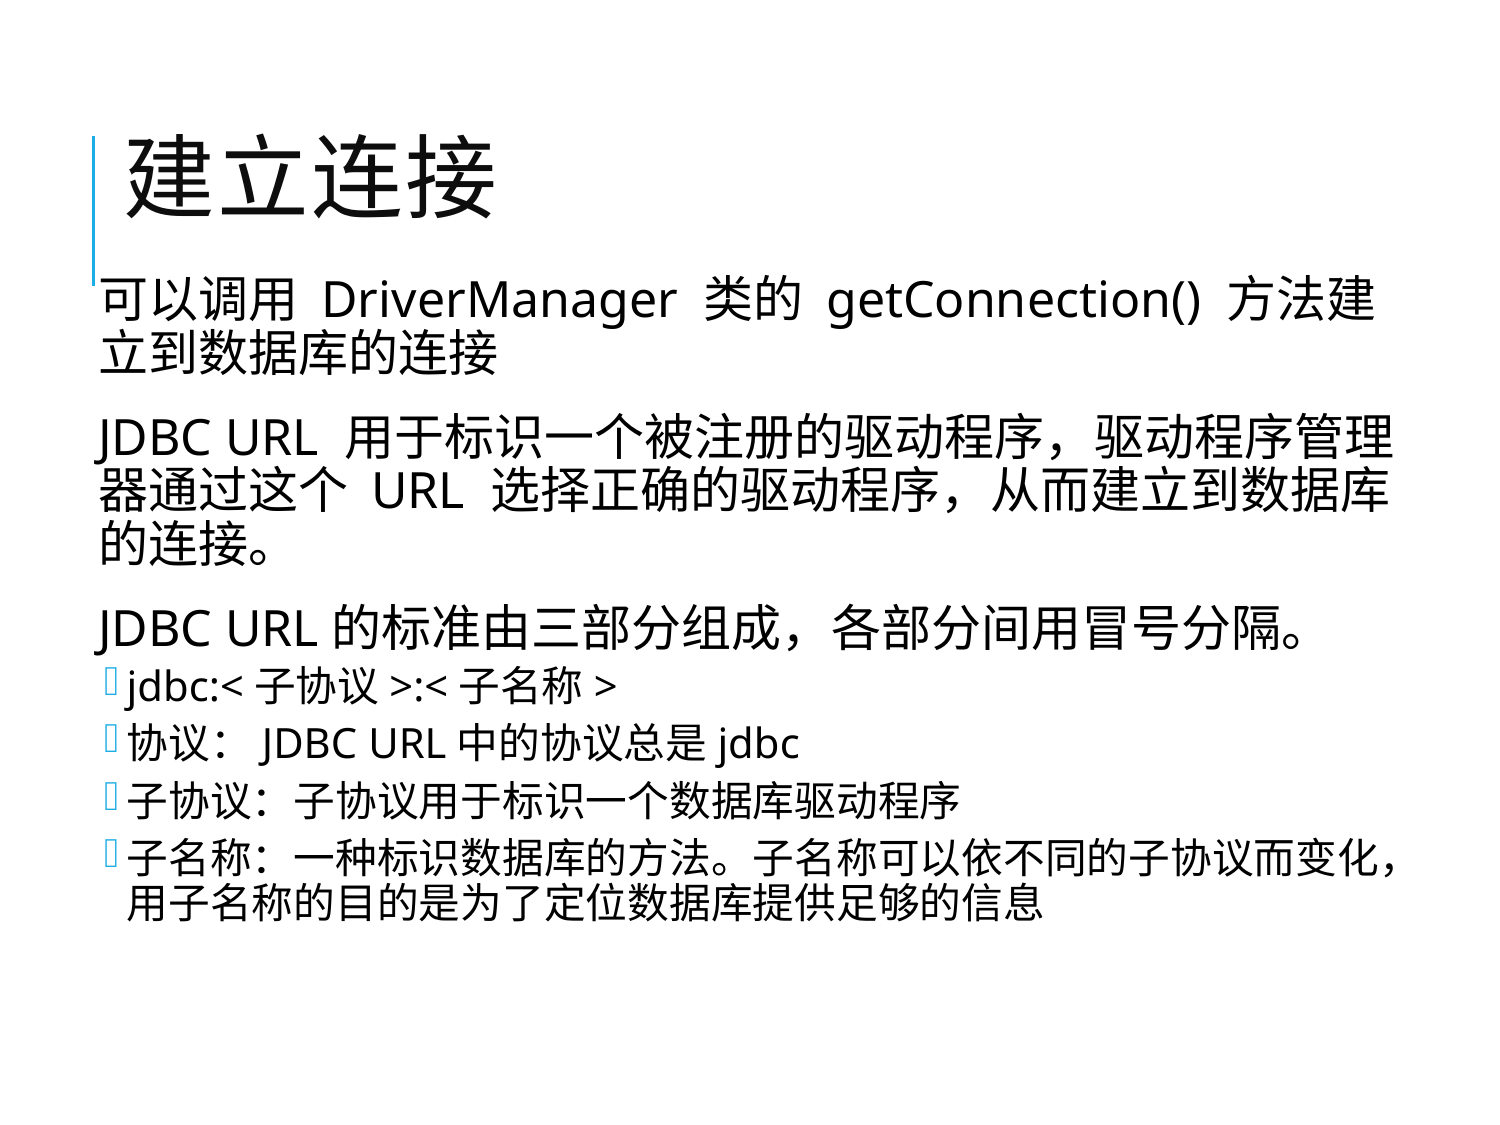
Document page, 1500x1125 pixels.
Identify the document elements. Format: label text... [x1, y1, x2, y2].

list 可以调用 DriverManager 类的 getConnection() 方法建立到数据库的连接 JDBC URL 用于标识一个被注册的驱动程序，驱动程序管理器通过这个 URL 选择正确的驱动程序，从而建立到数据库的连接。 JDBC URL的标准由三部分组成，各部分间用冒号分隔。 jdbc:<子协议>:<子名称> 协议：JDBC URL中的协议总是jdbc 子协议：子协议用于标识一个数据库驱动程序 子名称：一种标识数据库的方法。子名称可以依不同的子协议而变化，用子名称的目的是为了定位数据库提供足够的信息 [75, 267, 1424, 969]
title 建立连接 [108, 114, 1459, 256]
